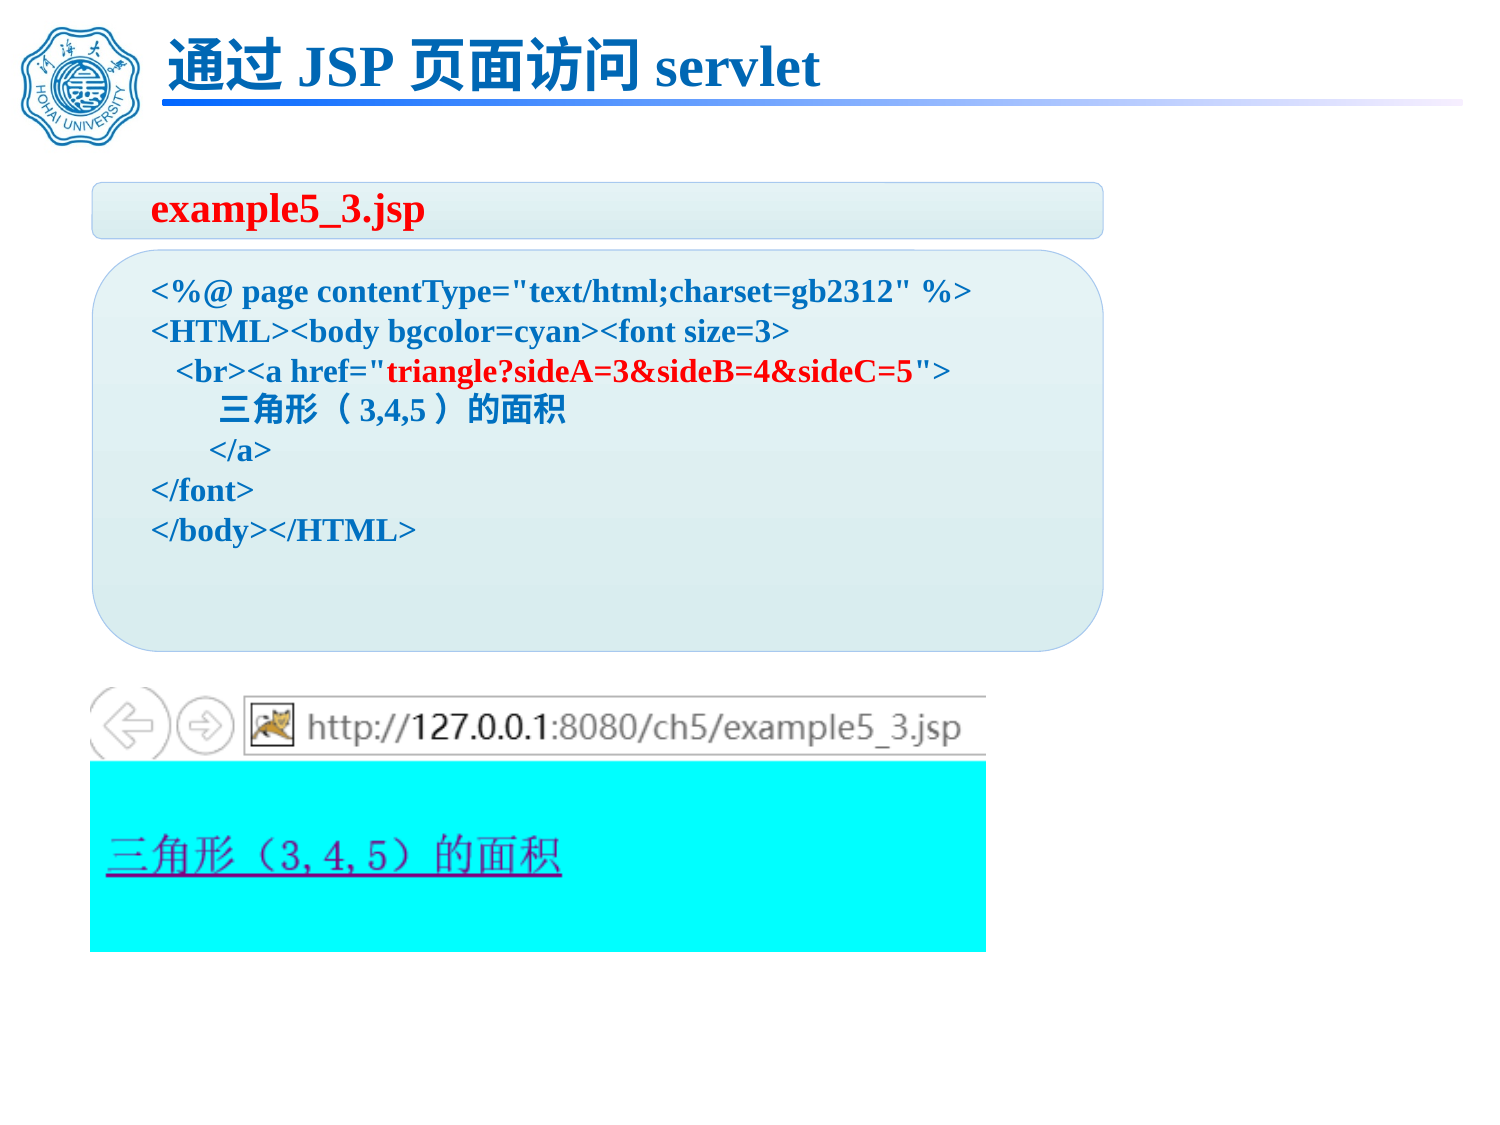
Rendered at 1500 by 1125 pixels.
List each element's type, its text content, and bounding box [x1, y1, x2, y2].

text_box [162, 99, 1463, 106]
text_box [92, 173, 1343, 652]
picture [90, 687, 986, 952]
text_box 通过JSP页面访问servlet [159, 20, 1134, 105]
picture [0, 0, 159, 169]
